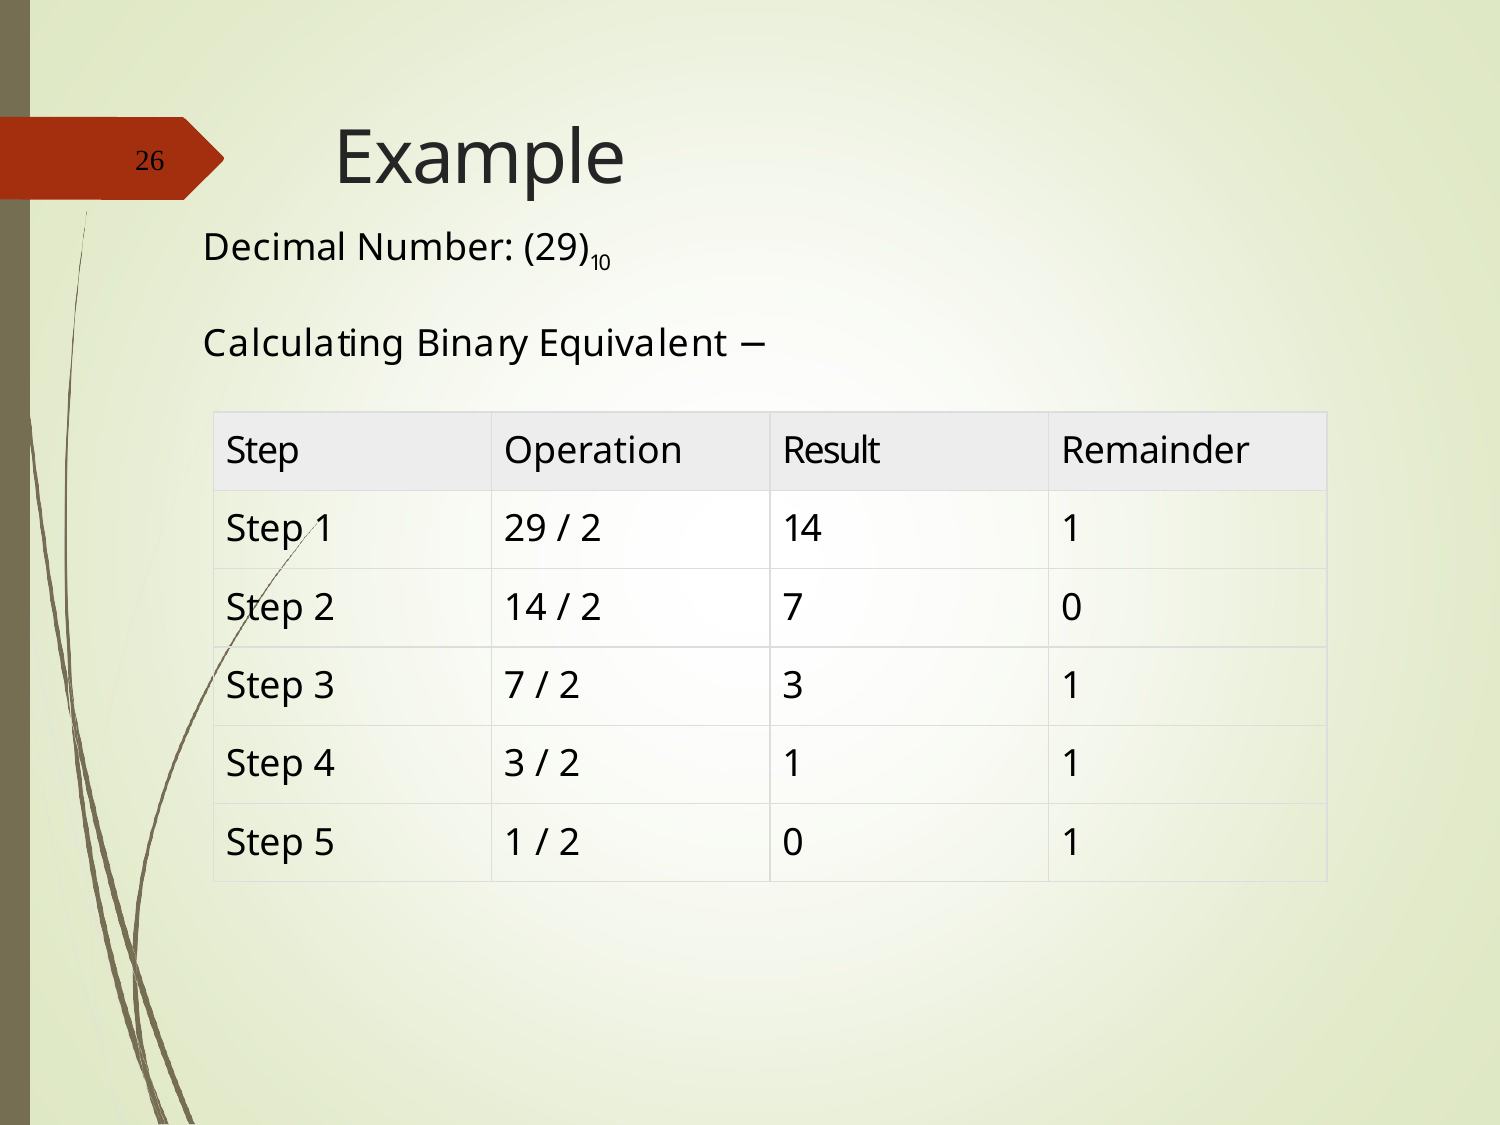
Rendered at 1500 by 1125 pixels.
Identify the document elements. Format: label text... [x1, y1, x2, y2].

table_cell 1 [1049, 491, 1326, 568]
table_cell 1 / 2 [492, 804, 769, 881]
table_header Result [771, 413, 1048, 490]
table_cell 1 [1049, 726, 1326, 803]
table_cell 1 [1049, 804, 1326, 881]
table_header Remainder [1049, 413, 1326, 490]
title Example [331, 106, 649, 221]
table_cell Step 1 [214, 491, 491, 568]
table_cell 29 / 2 [492, 491, 769, 568]
table_cell 0 [771, 804, 1048, 881]
table_cell 7 [771, 569, 1048, 646]
table_cell 3 / 2 [492, 726, 769, 803]
table_cell 14 [771, 491, 1048, 568]
table_header Step [214, 413, 491, 490]
text_box 26 [133, 138, 167, 176]
table_cell Step 2 [214, 569, 491, 646]
table_cell 1 [1049, 648, 1326, 725]
table_cell 1 [771, 726, 1048, 803]
table_cell Step 4 [214, 726, 491, 803]
text_box Decimal Number: (29)10 Calculating Binary Equivalent − [198, 221, 772, 365]
table_cell 0 [1049, 569, 1326, 646]
table_cell Step 3 [214, 648, 491, 725]
picture [30, 0, 1500, 1125]
table_header Operation [492, 413, 769, 490]
table_cell 7 / 2 [492, 648, 769, 725]
table_cell 3 [771, 648, 1048, 725]
table_cell Step 5 [214, 804, 491, 881]
table_cell 14 / 2 [492, 569, 769, 646]
